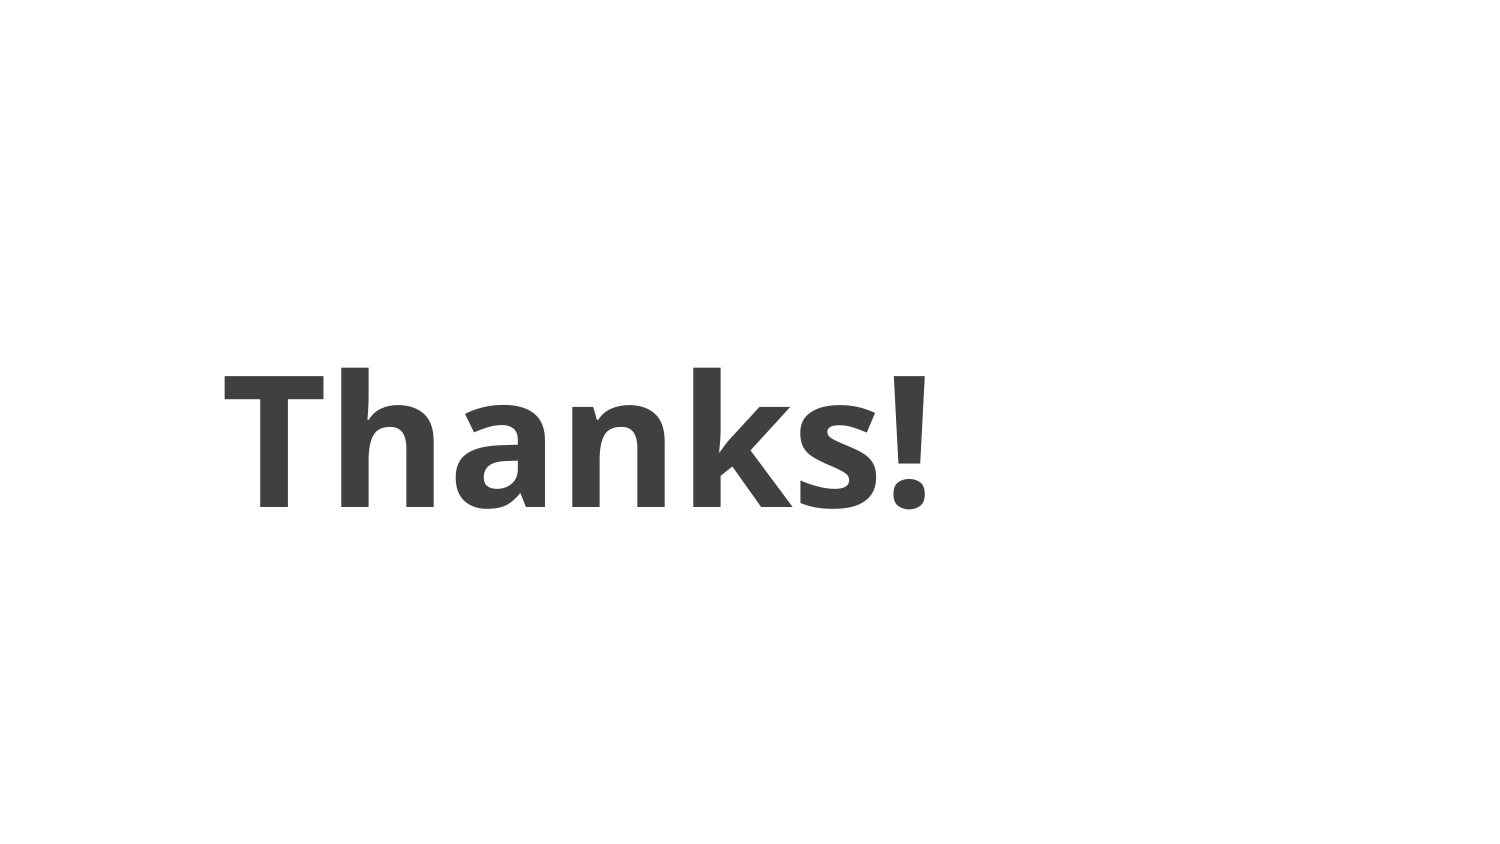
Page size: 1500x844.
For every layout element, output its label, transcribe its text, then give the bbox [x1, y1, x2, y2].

text_box Thanks! [206, 197, 1424, 670]
